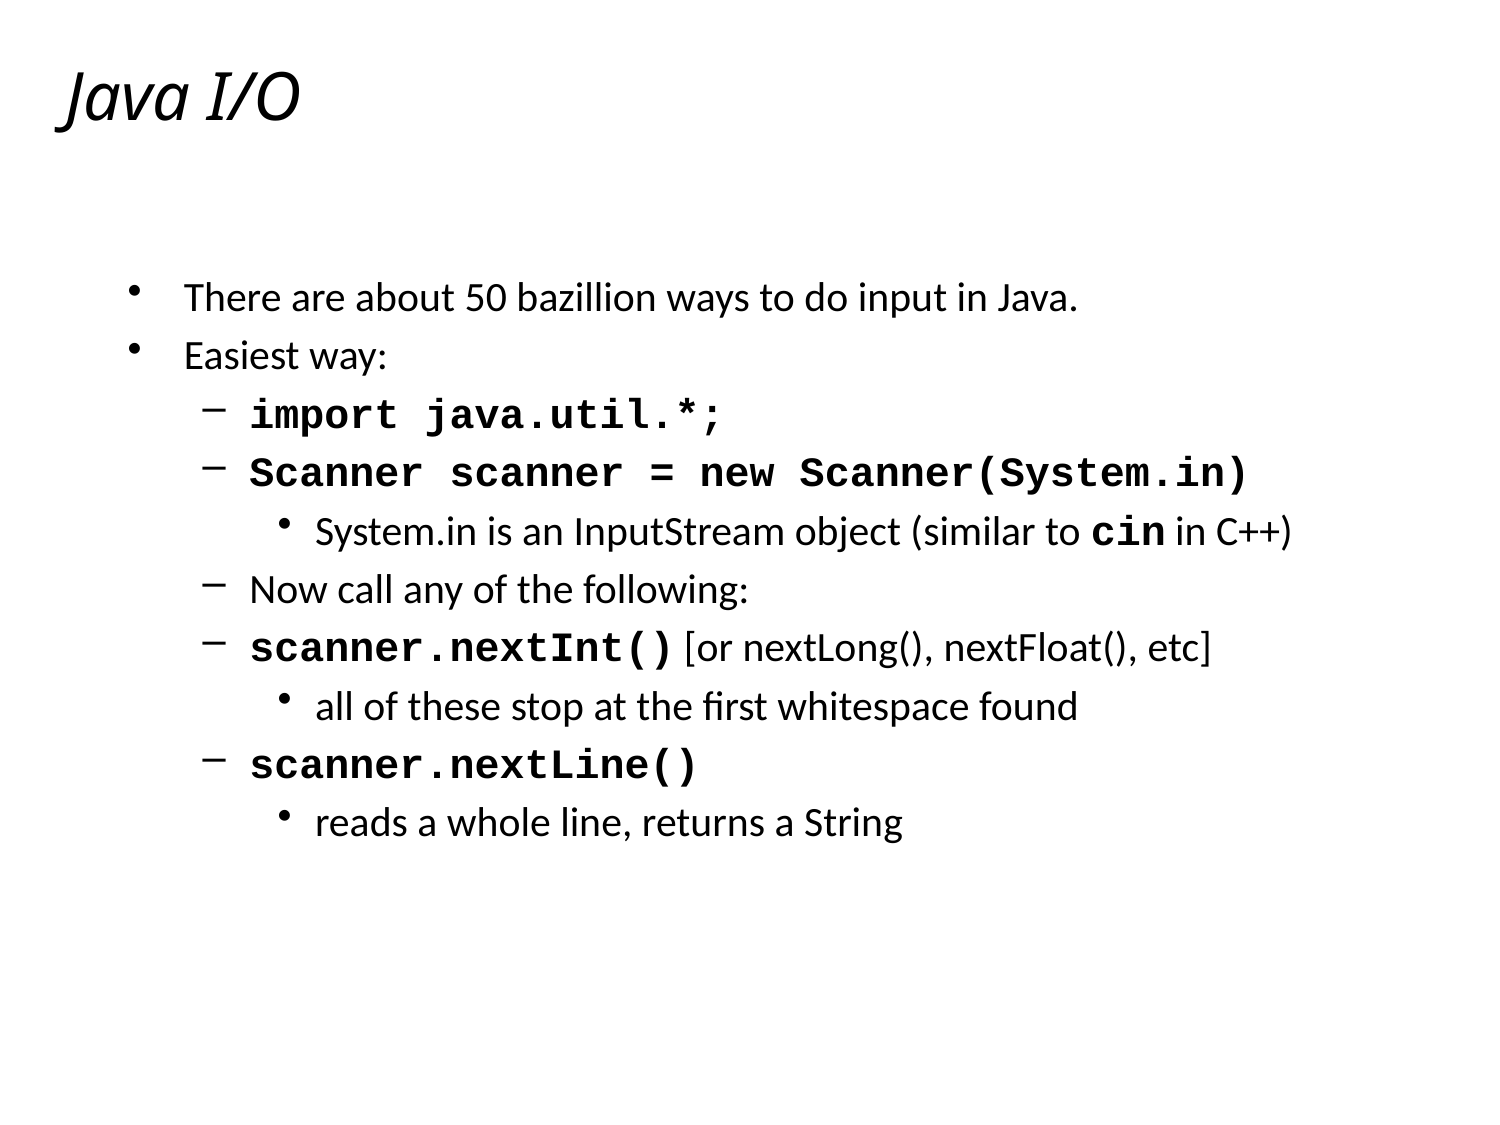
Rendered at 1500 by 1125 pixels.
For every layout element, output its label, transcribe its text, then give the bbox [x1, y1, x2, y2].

title Java I/O [49, 49, 1451, 138]
list There are about 50 bazillion ways to do input in Java. Easiest way: import java.util.*; Scanner scanner = new Scanner(System.in) System.in is an InputStream object (similar to cin in C++) Now call any of the following: scanner.nextInt() [or nextLong(), nextFloat(), etc] all of these stop at the first whitespace found scanner.nextLine() reads a whole line, returns a String [112, 262, 1463, 1001]
